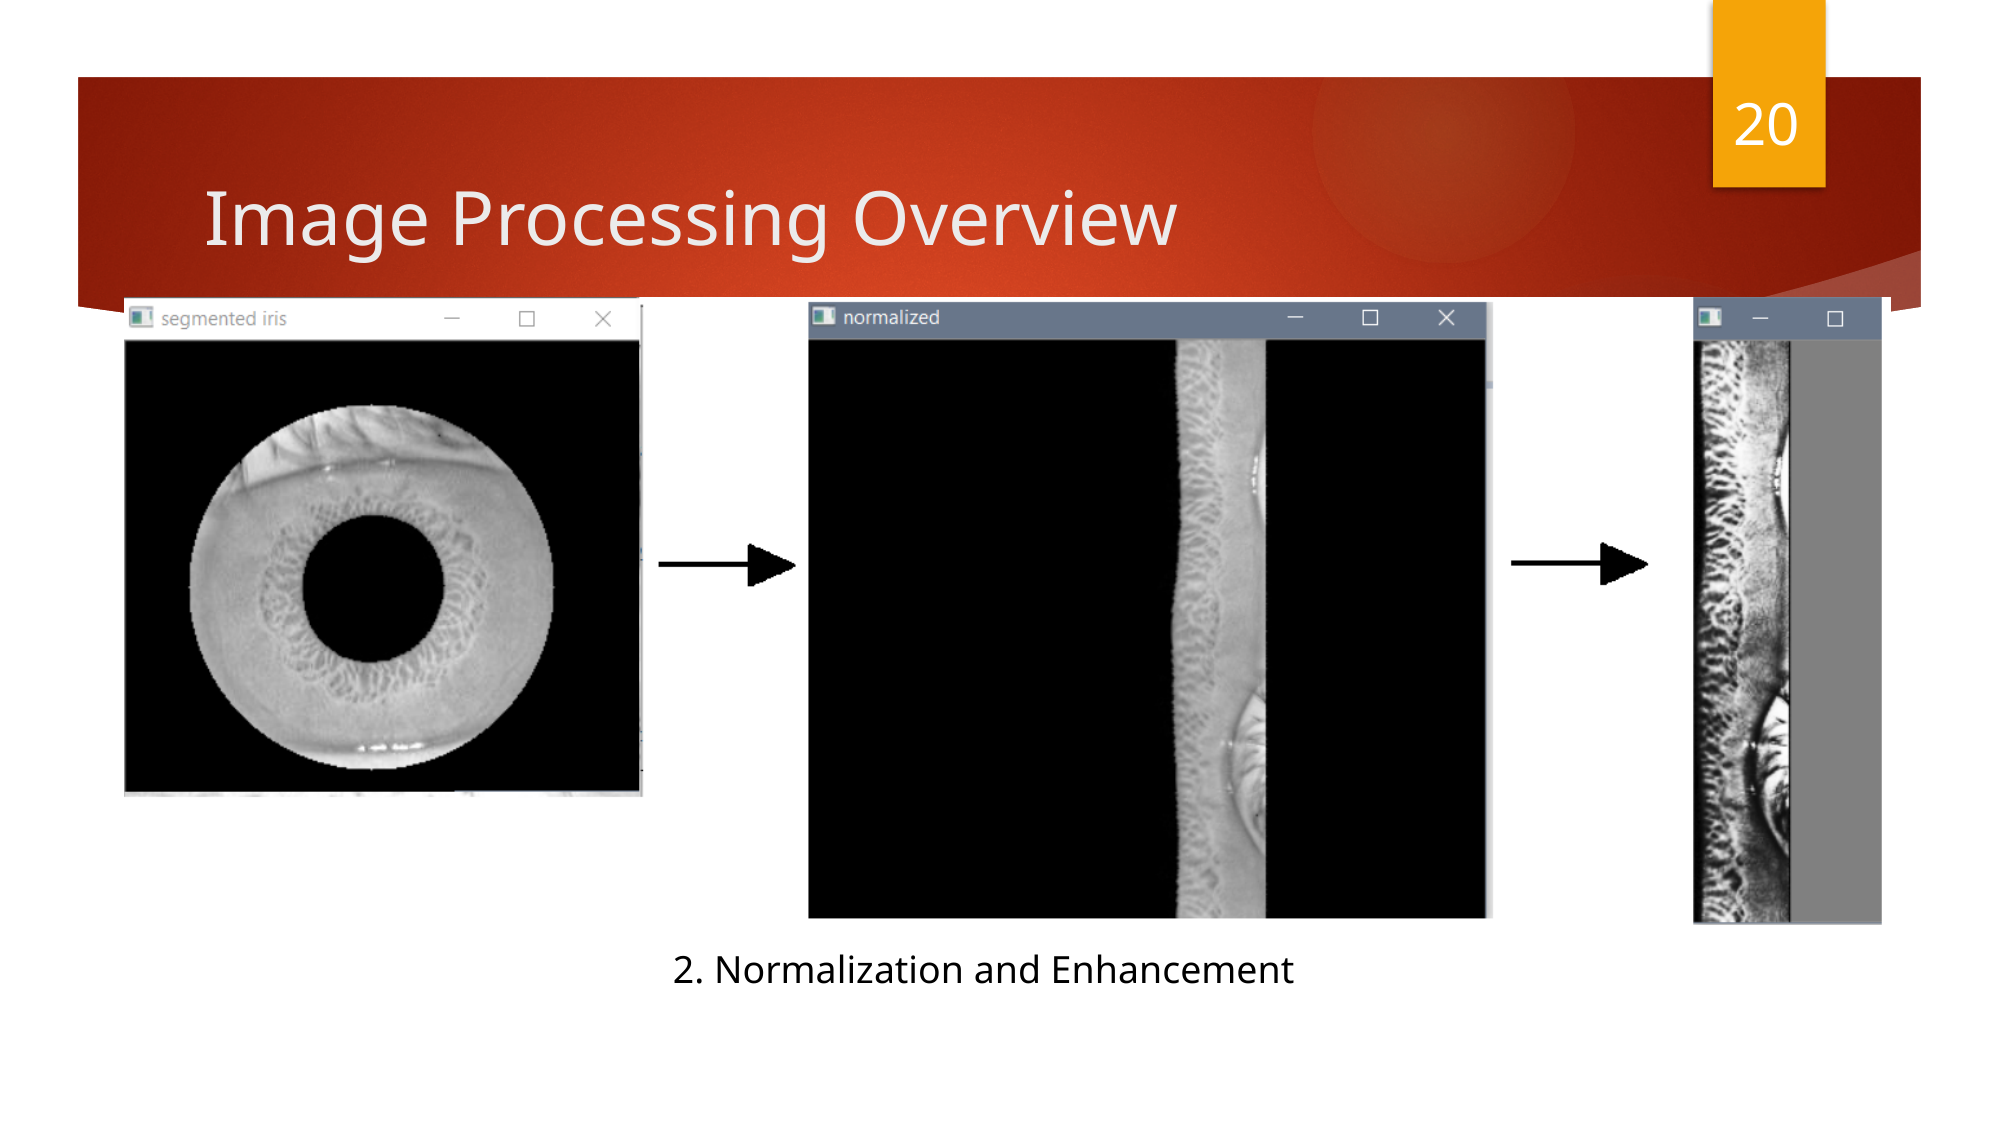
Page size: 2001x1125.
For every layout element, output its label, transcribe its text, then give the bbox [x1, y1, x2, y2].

text_box 2. Normalization and Enhancement [658, 938, 1358, 999]
title Image Processing Overview [189, 155, 1627, 275]
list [124, 296, 1891, 925]
slide_number 20 [1698, 48, 1836, 175]
